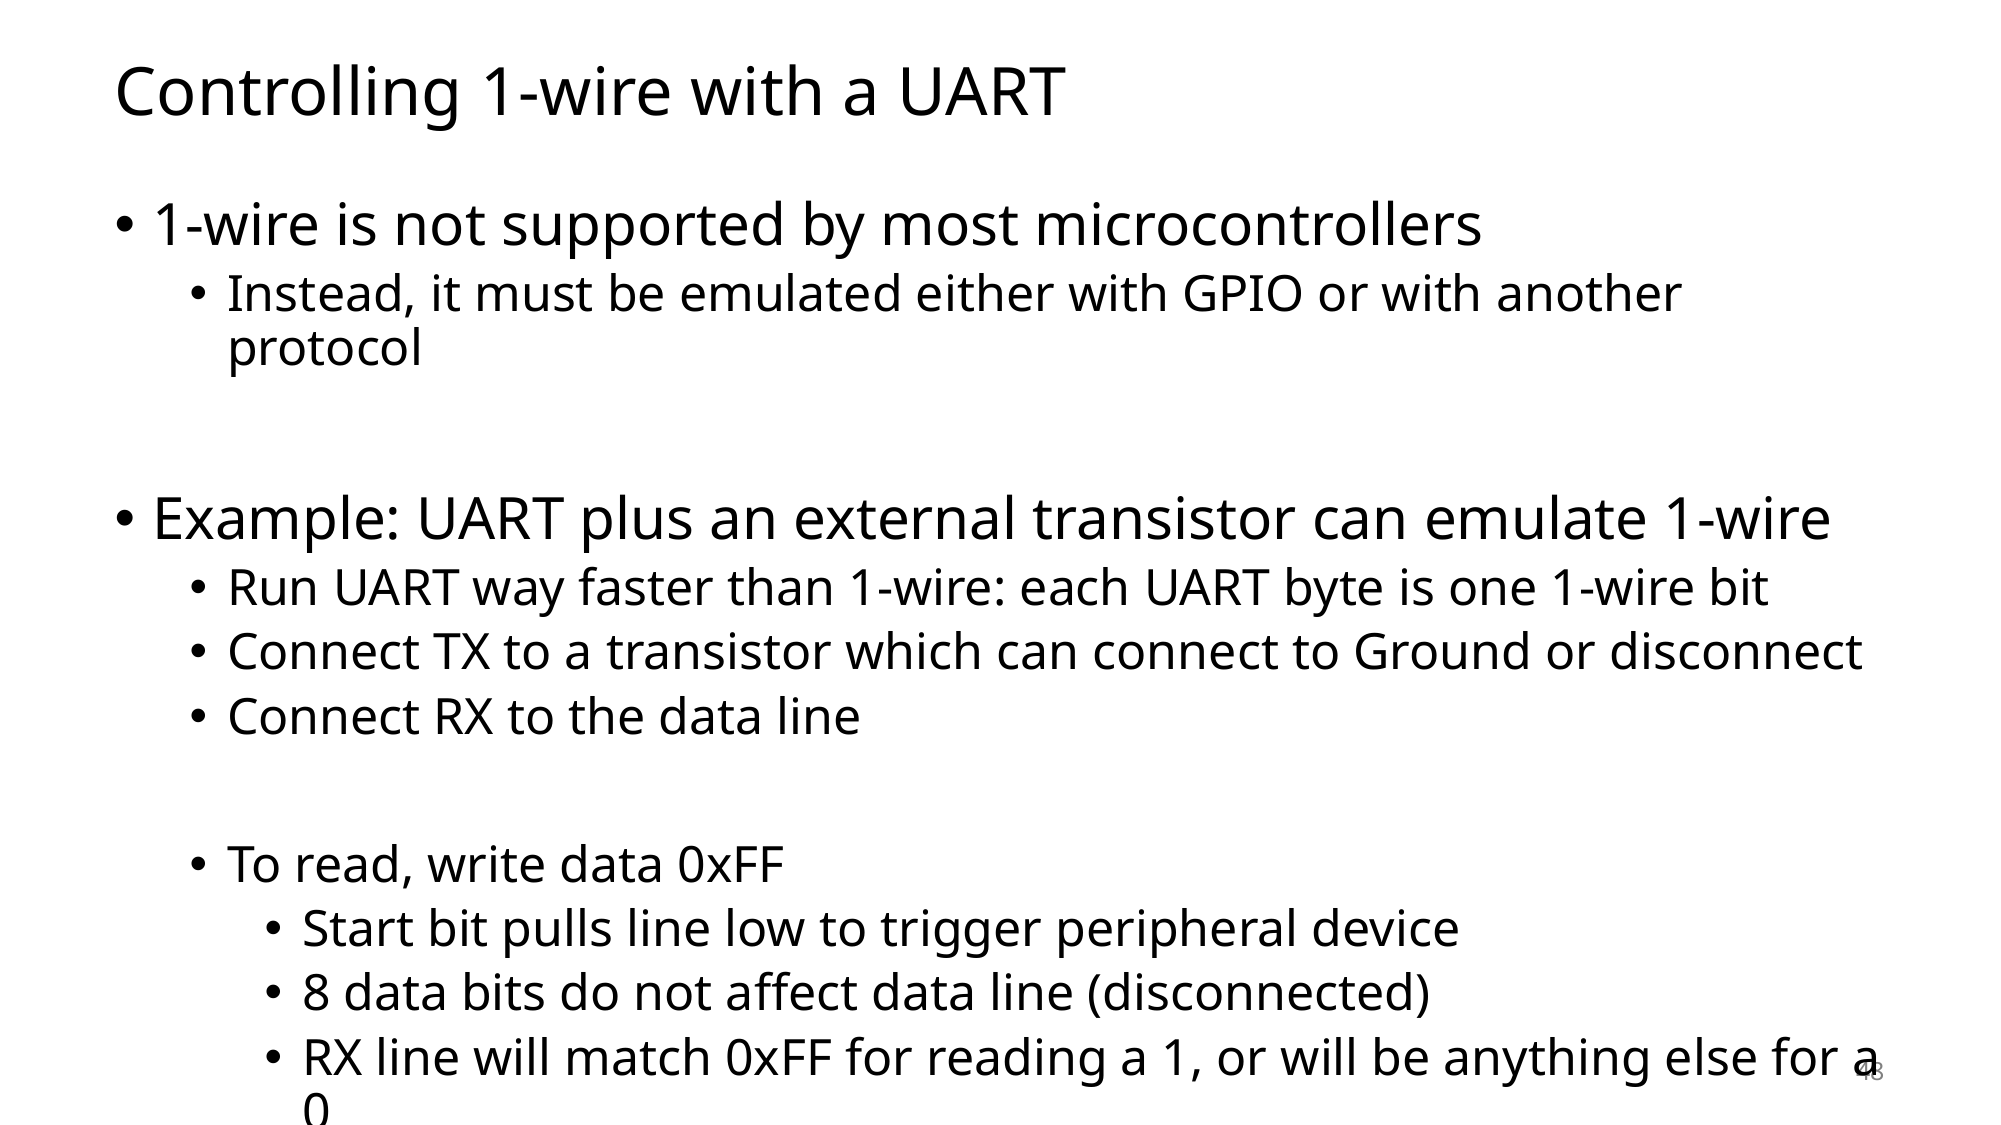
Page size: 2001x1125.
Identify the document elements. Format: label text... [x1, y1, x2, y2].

title Controlling 1-wire with a UART [99, 37, 1900, 150]
slide_number 48 [1749, 1042, 1900, 1103]
list 1-wire is not supported by most microcontrollers Instead, it must be emulated either with GPIO or with another protocol Example: UART plus an external transistor can emulate 1-wire Run UART way faster than 1-wire: each UART byte is one 1-wire bit Connect TX to a transistor which can connect to Ground or disconnect Connect RX to the data line To read, write data 0xFF Start bit pulls line low to trigger peripheral device 8 data bits do not affect data line (disconnected) RX line will match 0xFF for reading a 1, or will be anything else for a 0 [99, 187, 1900, 1013]
